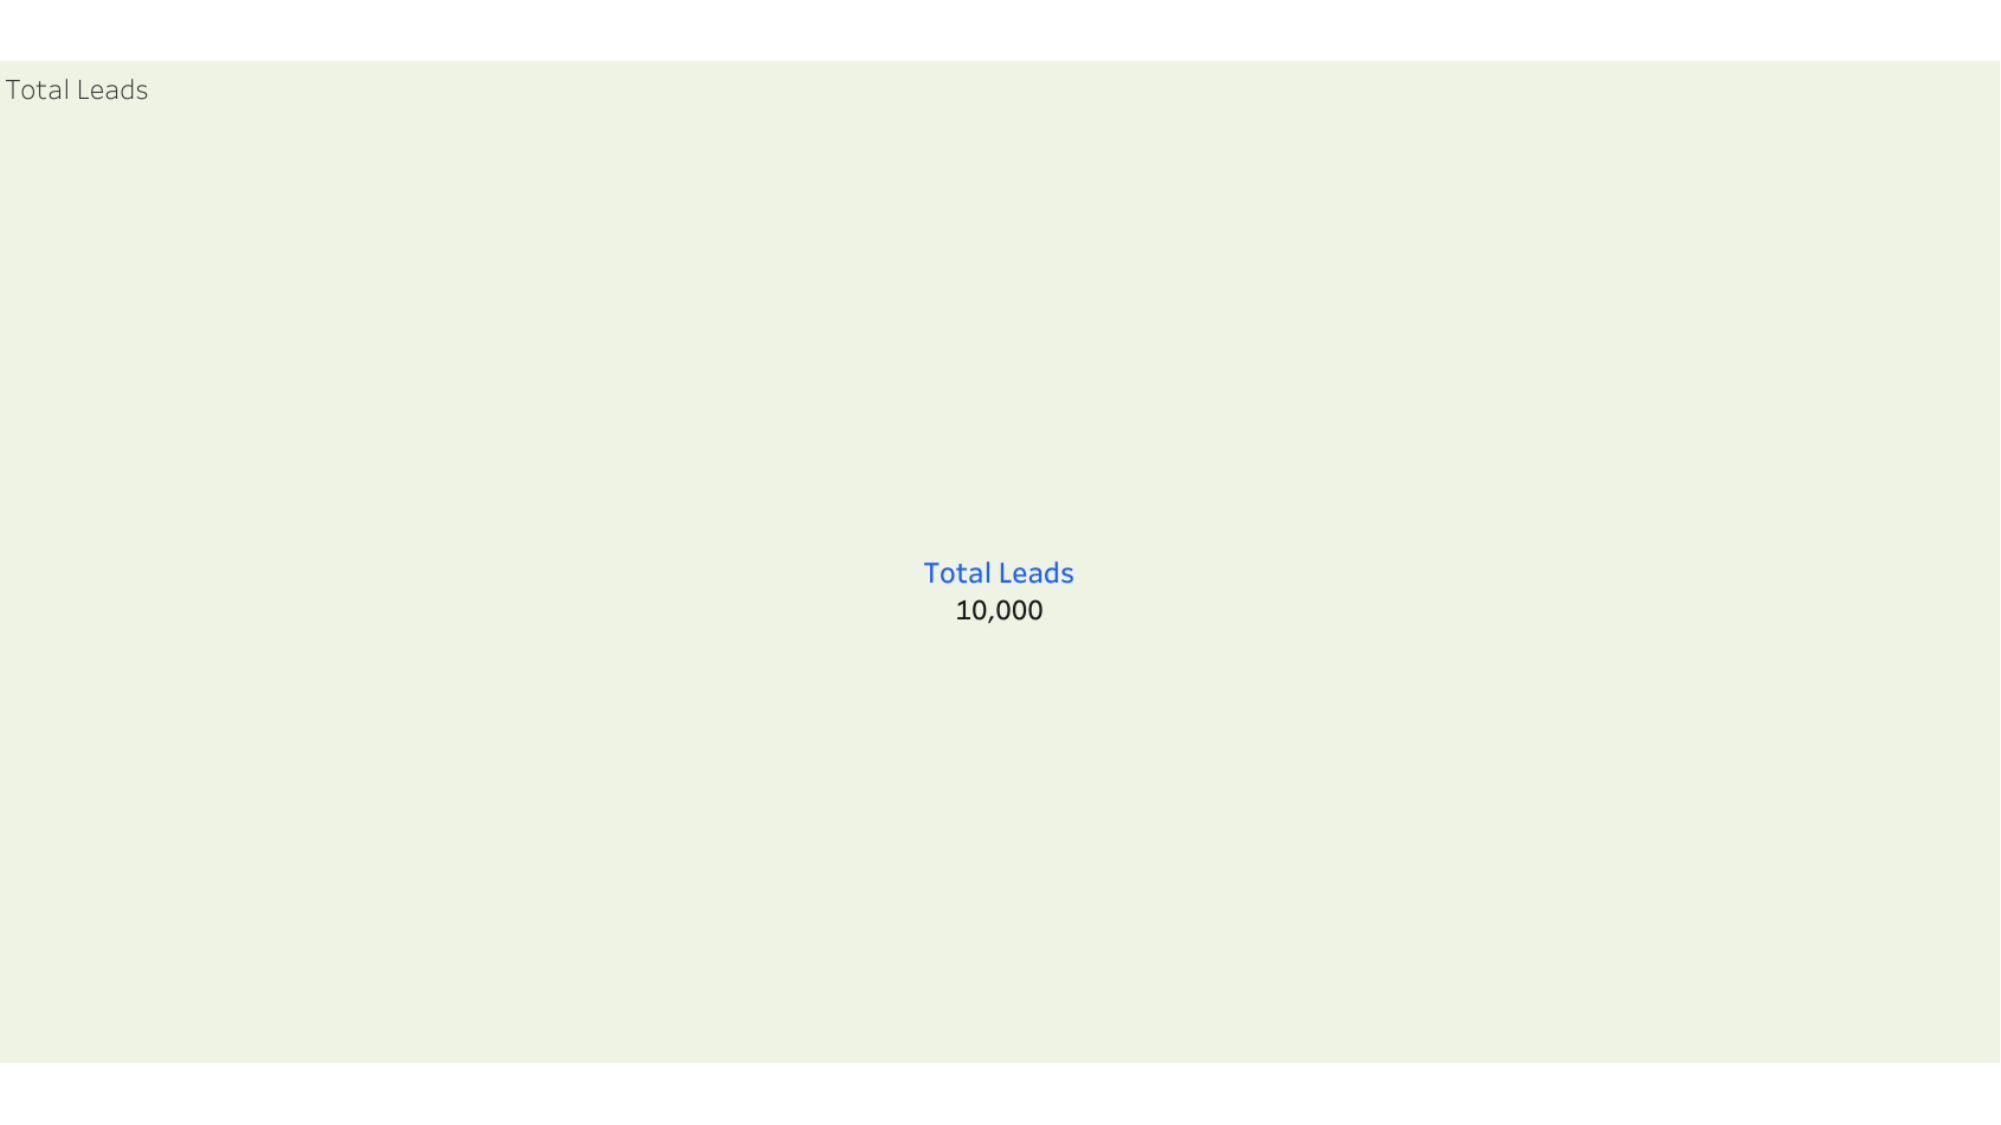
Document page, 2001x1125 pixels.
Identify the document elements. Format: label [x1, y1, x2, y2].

picture [0, 61, 2000, 1064]
